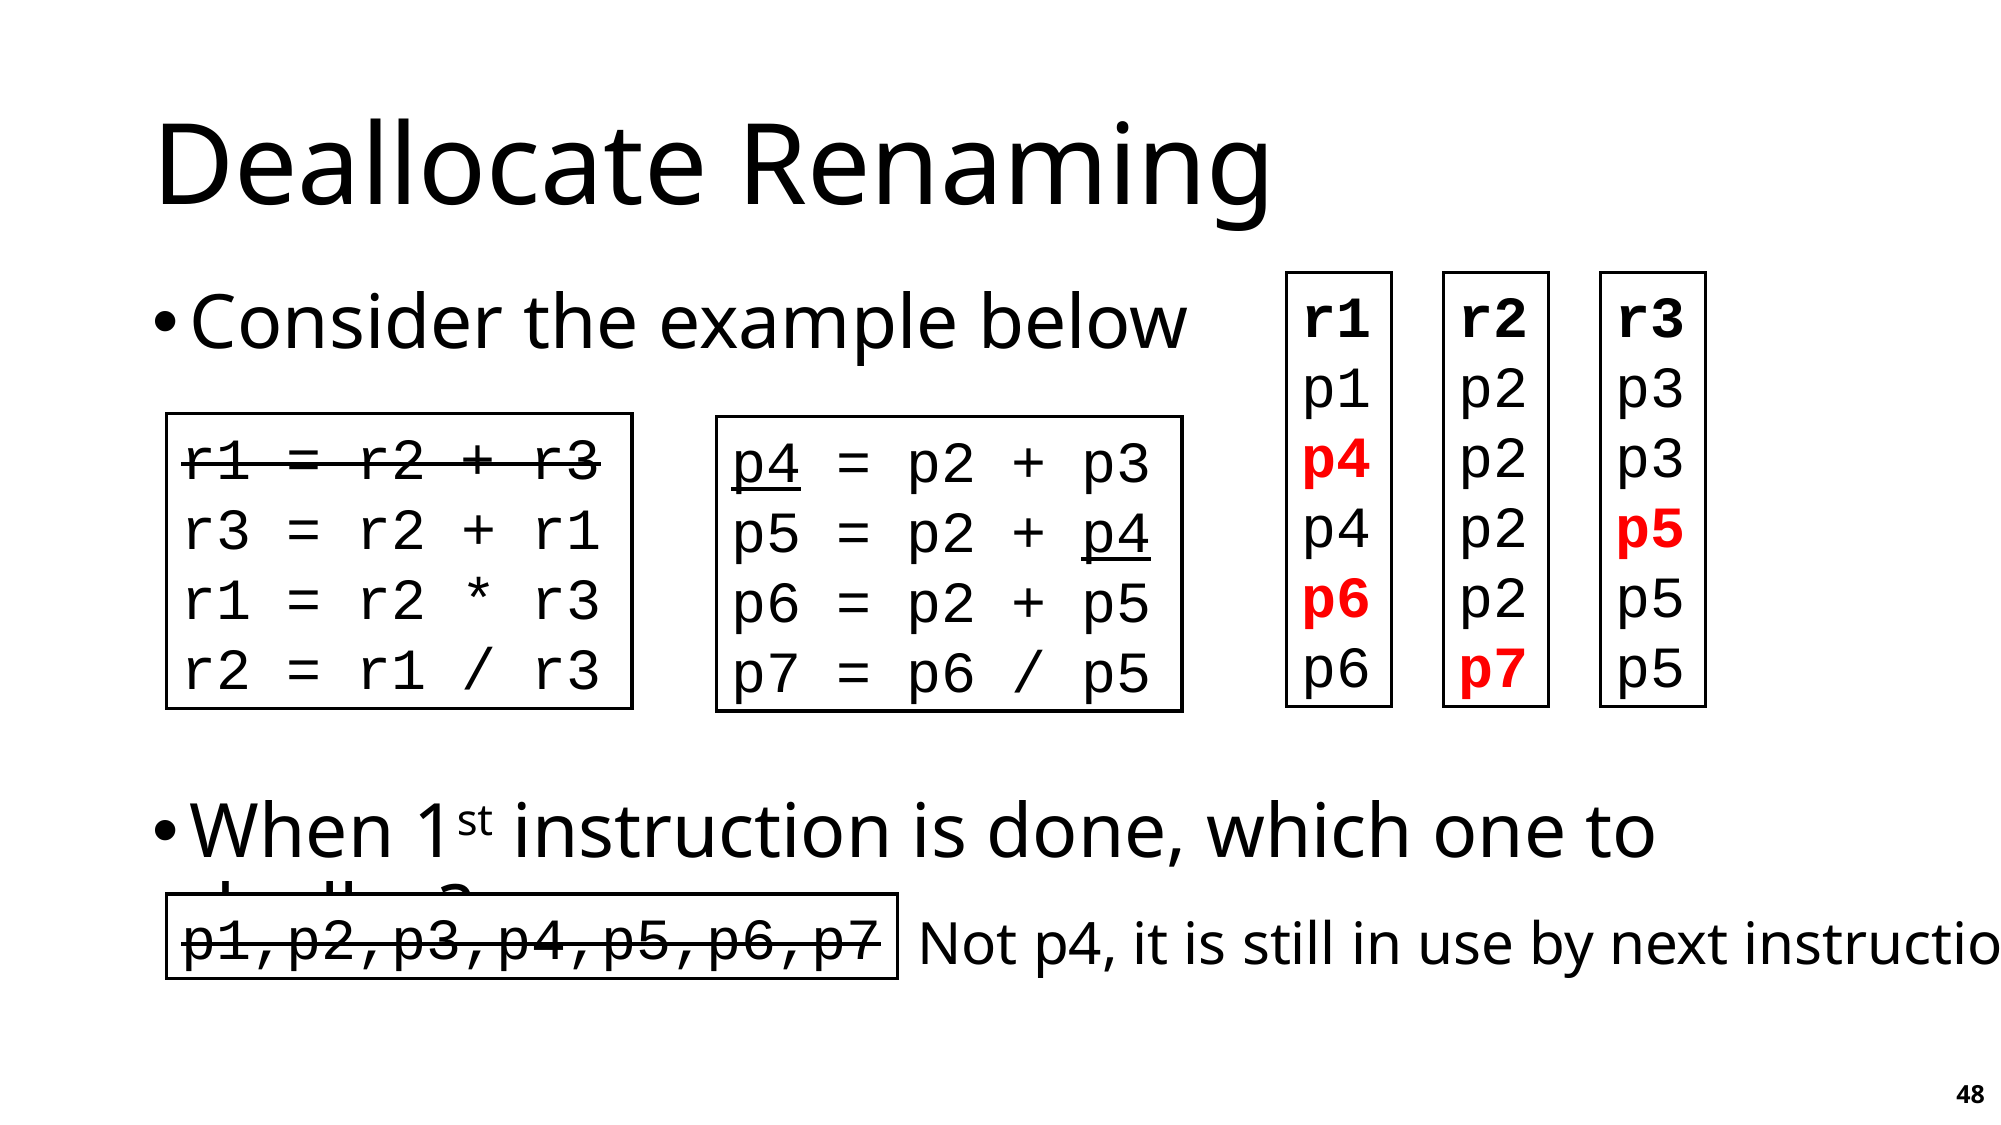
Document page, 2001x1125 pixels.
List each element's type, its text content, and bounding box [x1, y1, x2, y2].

text_box r3 p3 p3 p5 p5 p5 [1599, 271, 1707, 708]
title Deallocate Renaming [137, 59, 1863, 276]
slide_number 48 [1550, 1065, 2000, 1125]
text_box p1,p2,p3,p4,p5,p6,p7 [165, 892, 899, 980]
text_box r2 p2 p2 p2 p2 p7 [1442, 271, 1550, 708]
text_box Not p4, it is still in use by next instruction [902, 899, 2000, 984]
text_box r1 p1 p4 p4 p6 p6 [1285, 271, 1393, 708]
list Consider the example below When 1st instruction is done, which one to dealloc? [137, 276, 1863, 1083]
text_box p4 = p2 + p3 p5 = p2 + p4 p6 = p2 + p5 p7 = p6 / p5 [715, 415, 1184, 713]
